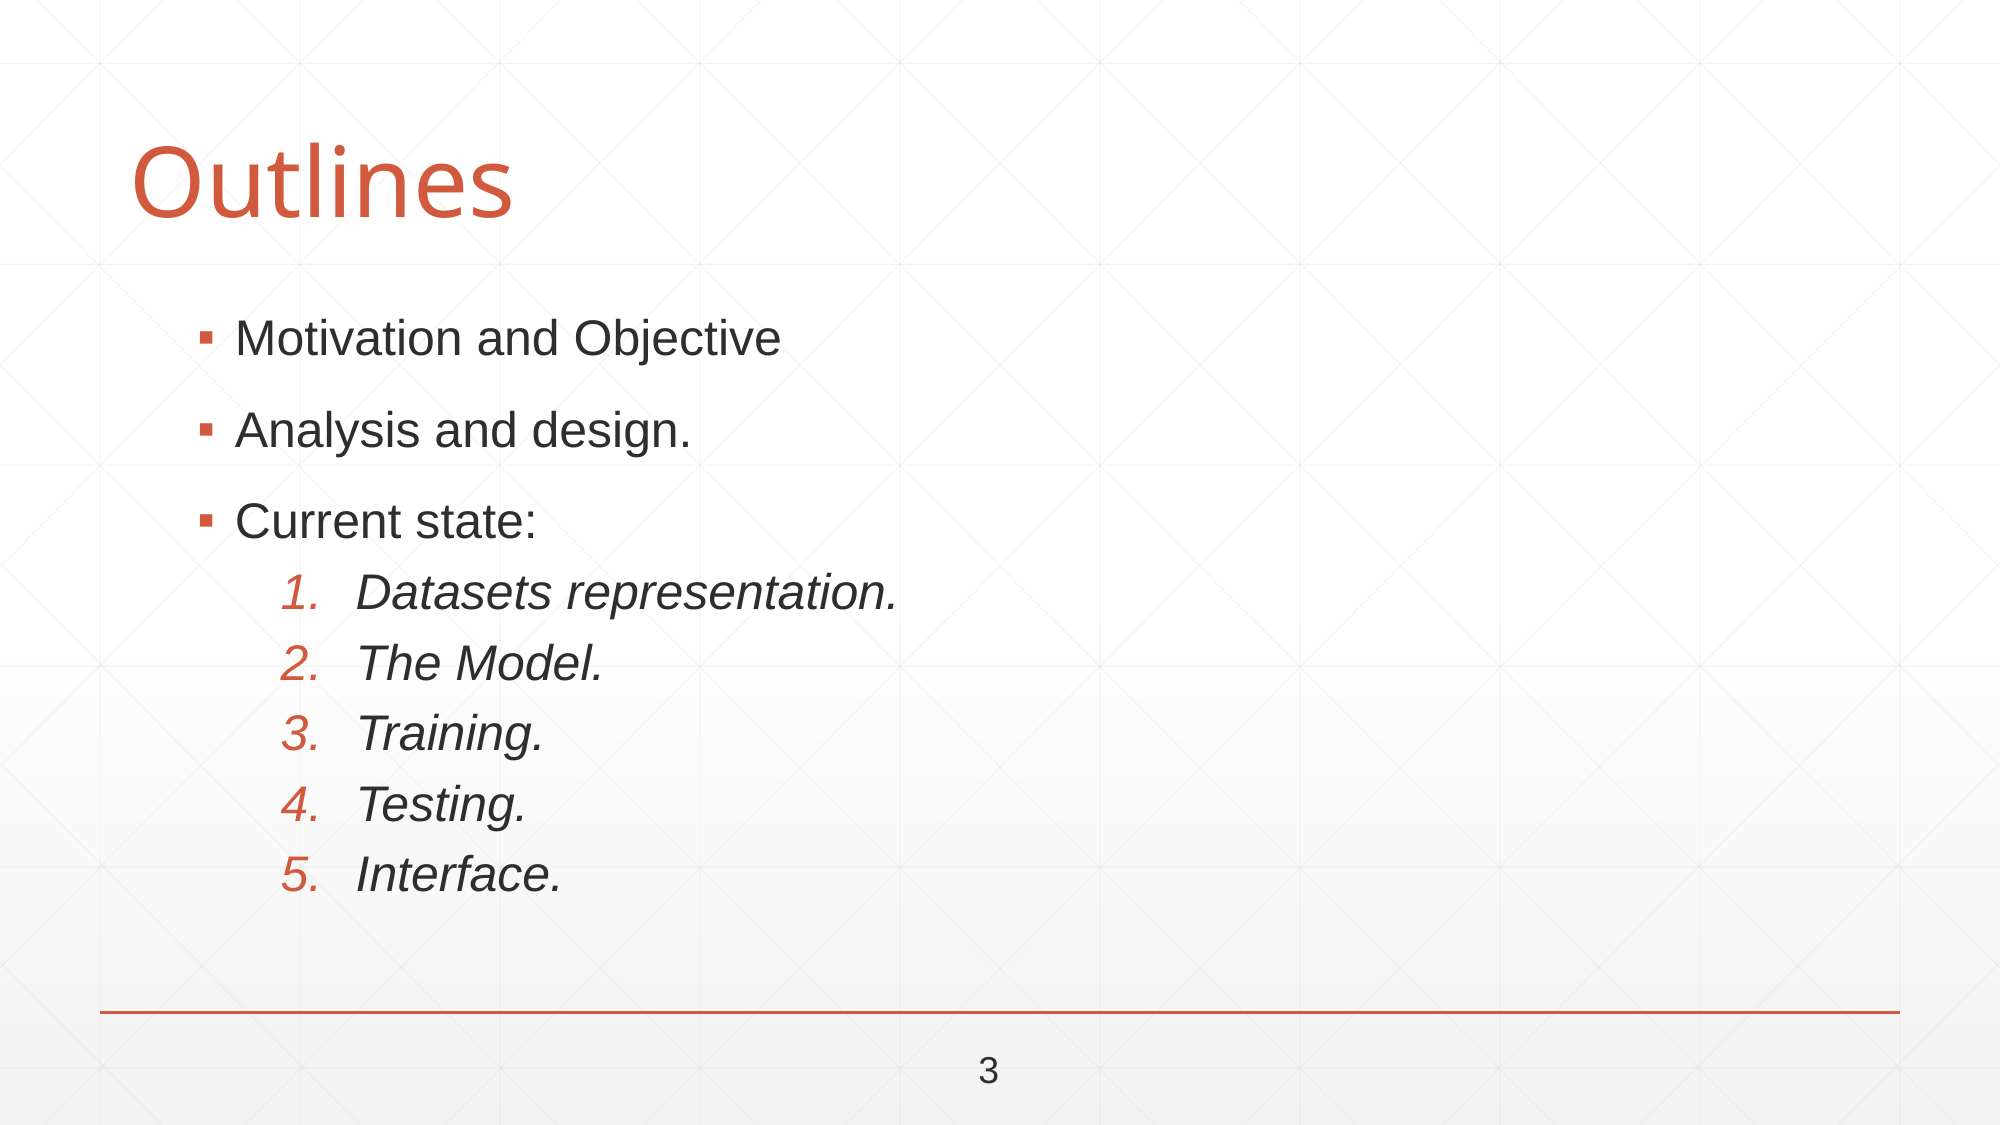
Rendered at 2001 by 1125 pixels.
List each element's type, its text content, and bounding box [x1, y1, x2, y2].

text_box 3 [963, 1039, 1014, 1099]
list Motivation and Objective Analysis and design. Current state: Datasets representation. The Model. Training. Testing. Interface. [182, 305, 1751, 970]
title Outlines [115, 125, 1691, 322]
